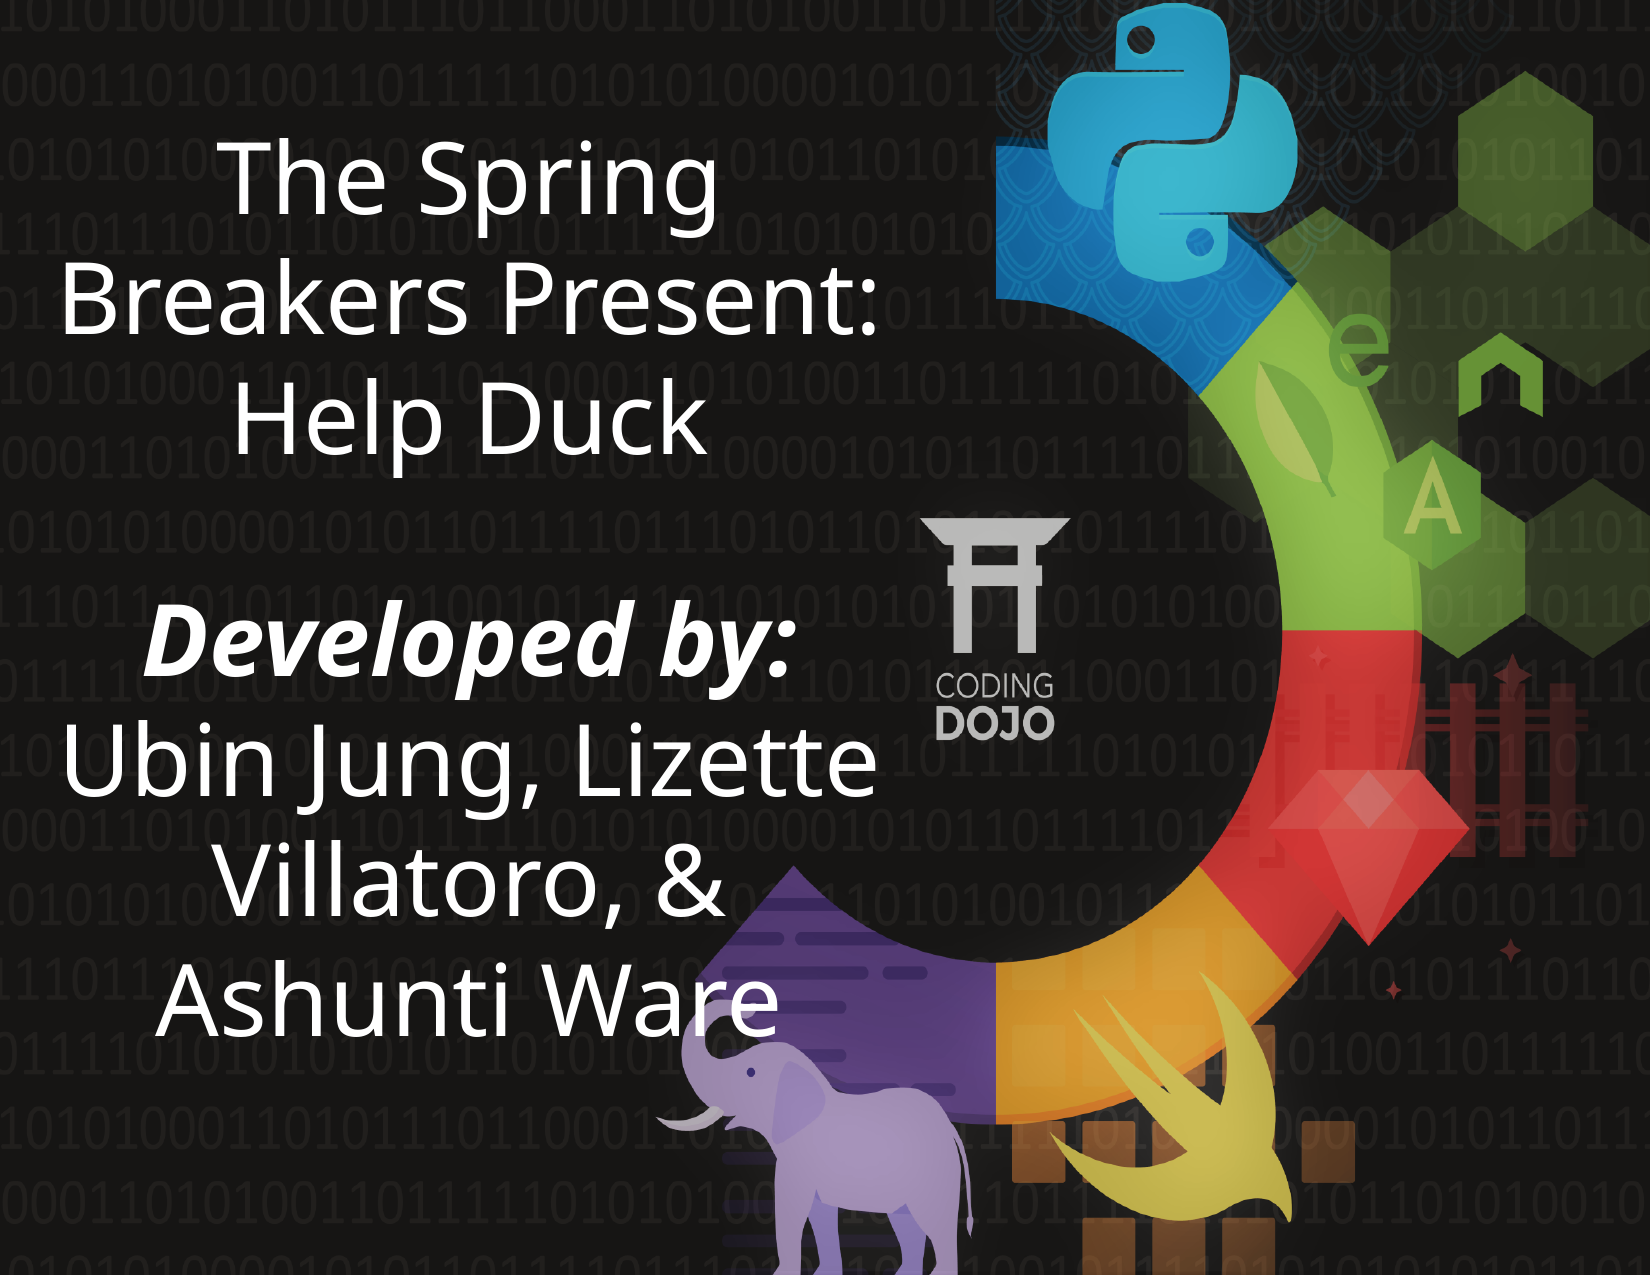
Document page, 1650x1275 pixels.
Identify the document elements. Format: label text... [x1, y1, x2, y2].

title Developed by: Ubin Jung, Lizette Villatoro, & Ashunti Ware [20, 539, 919, 1093]
picture [0, 0, 1650, 1275]
title The Spring Breakers Present: Help Duck [20, 49, 919, 539]
